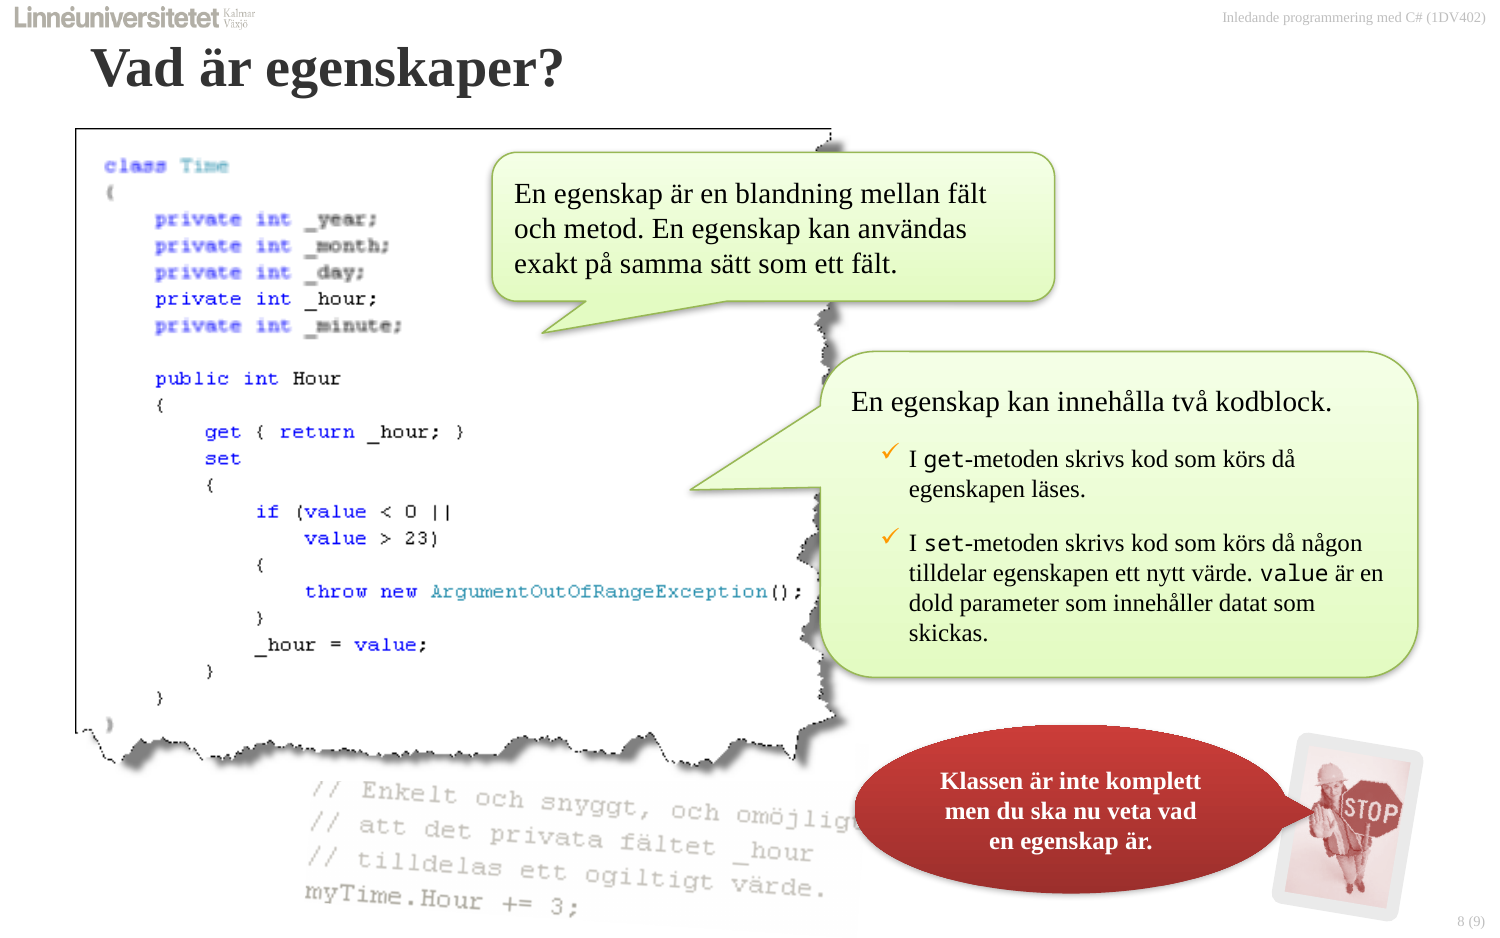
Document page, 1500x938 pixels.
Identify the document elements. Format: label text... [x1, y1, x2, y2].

picture [1289, 746, 1406, 908]
picture [74, 128, 863, 920]
text_box En egenskap kan innehålla två kodblock. I get-metoden skrivs kod som körs då egenskapen läses. I set-metoden skrivs kod som körs då någon tilldelar egenskapen ett nytt värde. value är en dold parameter som innehåller datat som skickas. [859, 351, 1418, 678]
title Vad är egenskaper? [74, 15, 1426, 115]
text_box En egenskap är en blandning mellan fält och metod. En egenskap kan användas exakt på samma sätt som ett fält. [859, 152, 1055, 302]
text_box Klassen är inte komplett men du ska nu veta vad en egenskap är. [867, 724, 1284, 894]
